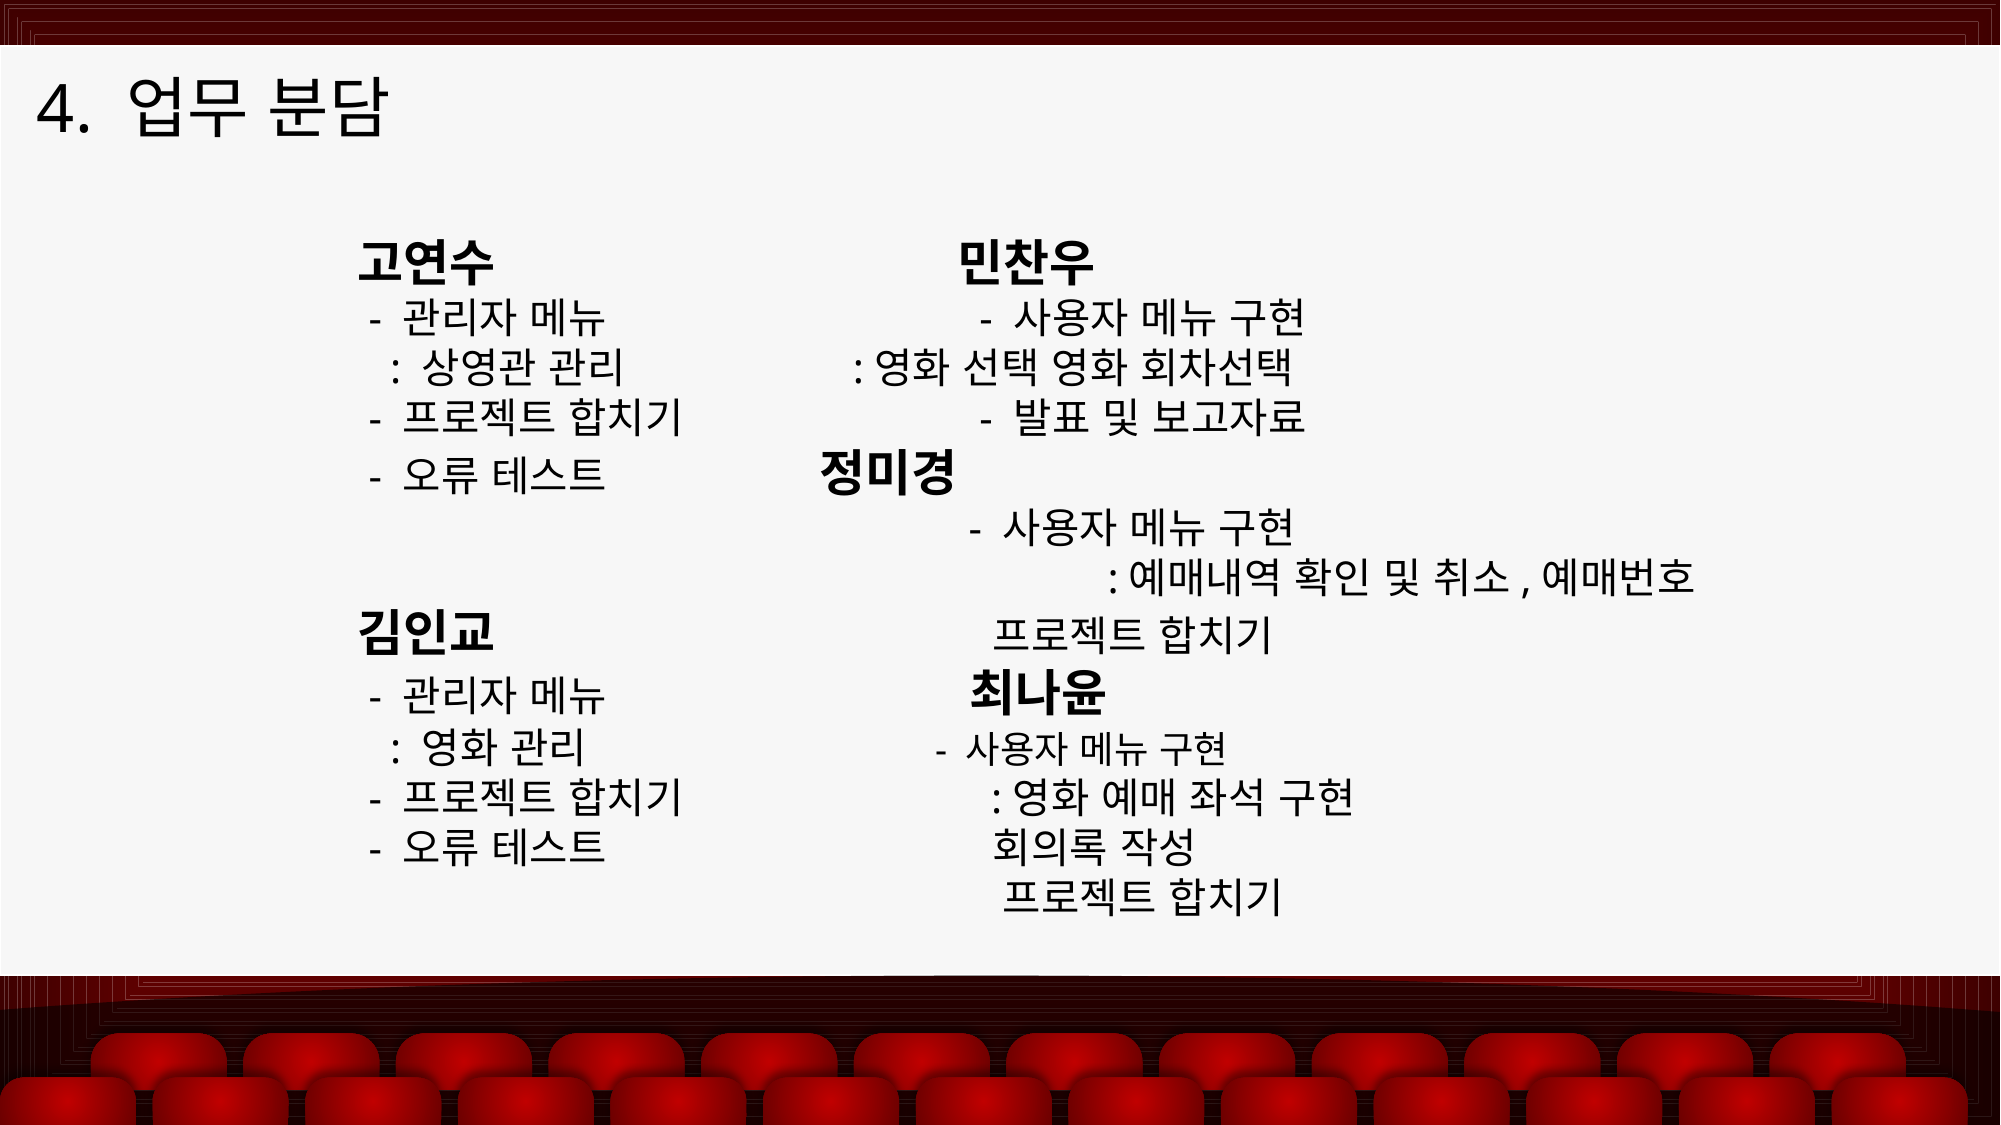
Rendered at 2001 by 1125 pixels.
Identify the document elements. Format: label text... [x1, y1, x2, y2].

text_box [394, 1032, 534, 1091]
text_box [1158, 1032, 1297, 1091]
text_box [1677, 1076, 1816, 1125]
text_box [0, 45, 2000, 976]
text_box [1830, 1076, 1969, 1125]
text_box [547, 1032, 686, 1091]
text_box [1463, 1032, 1602, 1091]
text_box [1310, 1032, 1449, 1091]
text_box [242, 1032, 381, 1091]
text_box [1768, 1032, 1907, 1091]
text_box [1525, 1076, 1664, 1125]
text_box [151, 1076, 290, 1125]
text_box [700, 1032, 839, 1091]
text_box [304, 1076, 443, 1125]
text_box 고연수 민찬우 - 관리자 메뉴 - 사용자 메뉴 구현 : 상영관 관리 :영화 선택 영화 회차선택 - 프로젝트 합치기 - 발표 및 보고자료 - 오류 테스트 정미경 - 사용자 메뉴 구현 :예매내역 확인 및 취소,예매번호 김인교 프로젝트 합치기 - 관리자 메뉴 최나윤 : 영화 관리 - 사용자 메뉴 구현 - 프로젝트 합치기 :영화 예매 좌석 구현 - 오류 테스트 회의록 작성 프로젝트 합치기 [342, 223, 1761, 980]
text_box [609, 1076, 748, 1125]
text_box [89, 1032, 228, 1091]
text_box [0, 980, 2000, 1125]
text_box [852, 1032, 991, 1091]
text_box [1372, 1076, 1511, 1125]
text_box [914, 1076, 1053, 1125]
text_box [0, 1076, 138, 1125]
text_box [1067, 1076, 1206, 1125]
text_box [456, 1076, 595, 1125]
text_box [762, 1076, 901, 1125]
text_box [1219, 1076, 1359, 1125]
text_box [1005, 1032, 1144, 1091]
text_box [1616, 1032, 1755, 1091]
text_box 4. 업무 분담 [21, 2, 1747, 220]
